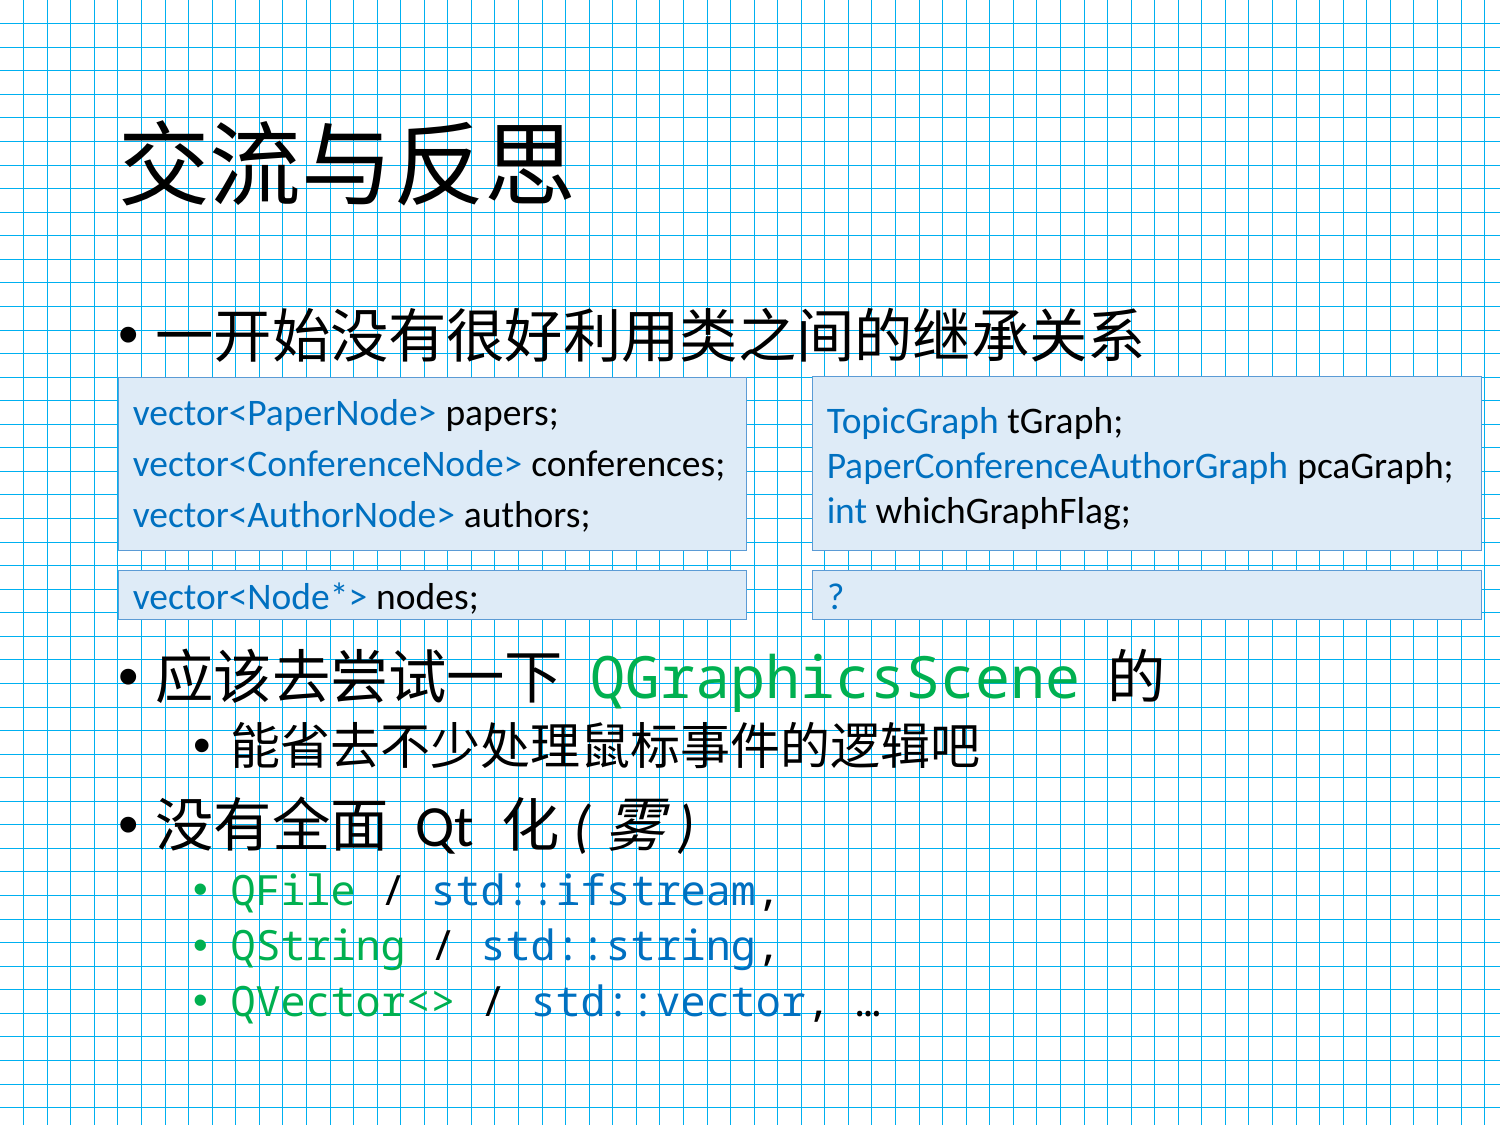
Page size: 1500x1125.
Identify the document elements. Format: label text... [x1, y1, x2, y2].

list 一开始没有很好利用类之间的继承关系 应该去尝试一下 QGraphicsScene 的 能省去不少处理鼠标事件的逻辑吧 没有全面 Qt 化(雾) QFile / std::ifstream, QString / std::string, QVector<> / std::vector, … [103, 299, 1397, 1062]
text_box vector<Node*> nodes; [118, 570, 747, 620]
title 交流与反思 [103, 59, 1397, 278]
text_box ? [812, 570, 1482, 620]
text_box vector<PaperNode> papers; vector<ConferenceNode> conferences; vector<AuthorNode> authors; [118, 377, 747, 551]
text_box TopicGraph tGraph; PaperConferenceAuthorGraph pcaGraph; int whichGraphFlag; [812, 376, 1482, 551]
